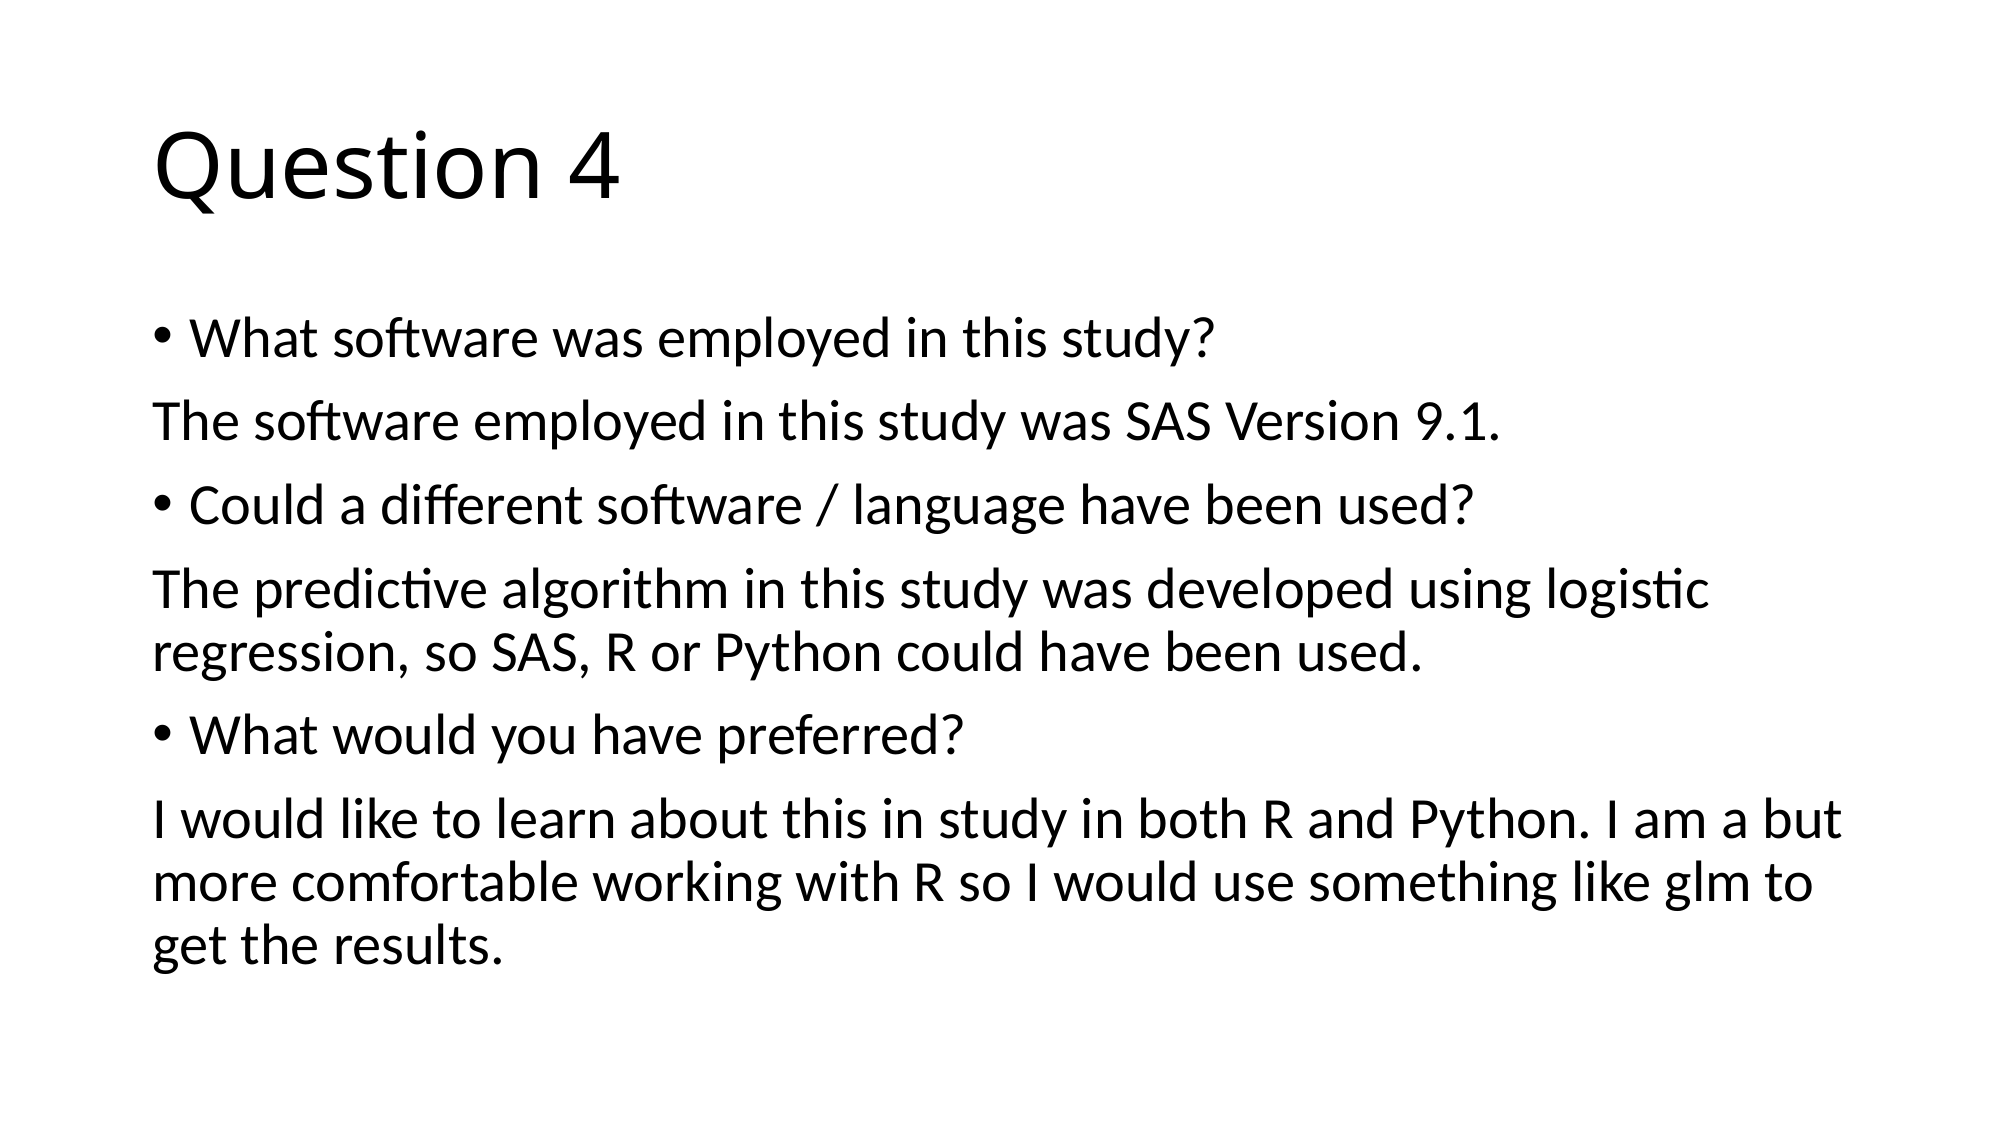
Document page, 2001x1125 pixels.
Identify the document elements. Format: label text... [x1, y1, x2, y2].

title Question 4 [137, 59, 1863, 278]
list What software was employed in this study? The software employed in this study was SAS Version 9.1. Could a different software / language have been used? The predictive algorithm in this study was developed using logistic regression, so SAS, R or Python could have been used. What would you have preferred? I would like to learn about this in study in both R and Python. I am a but more comfortable working with R so I would use something like glm to get the results. [137, 299, 1863, 1014]
